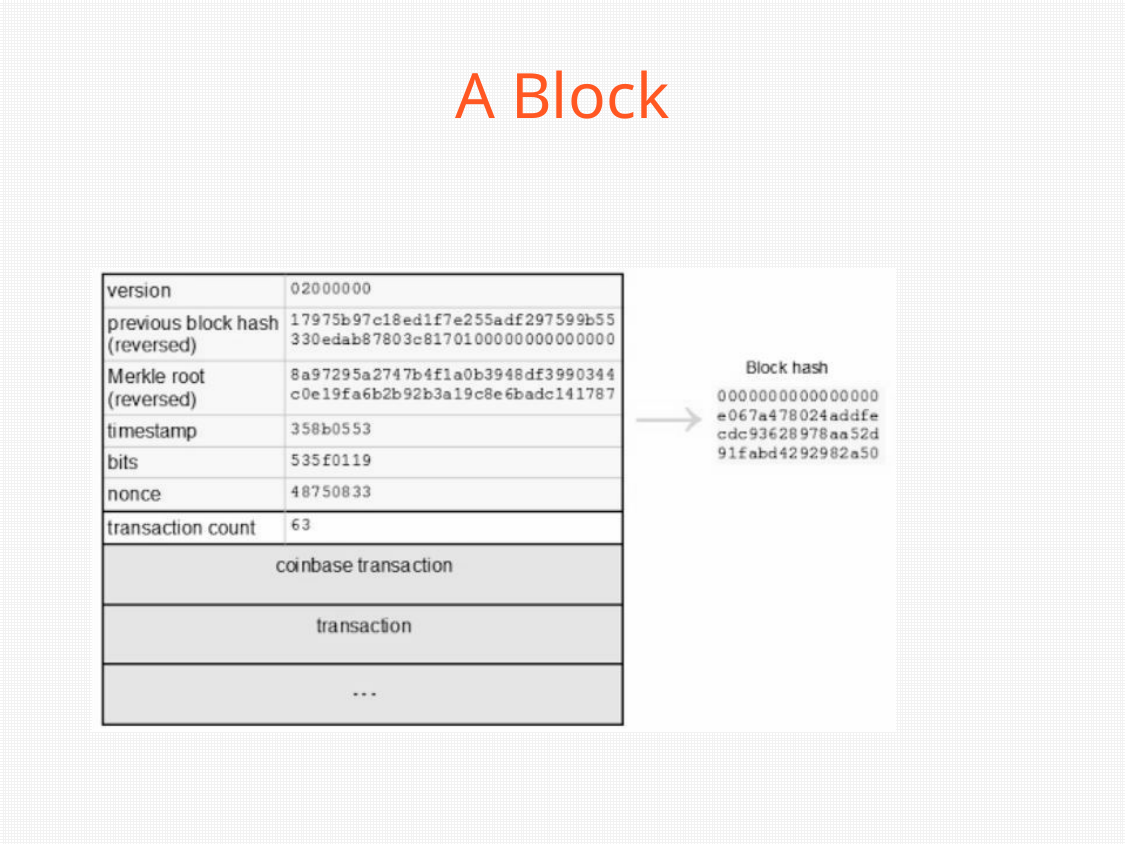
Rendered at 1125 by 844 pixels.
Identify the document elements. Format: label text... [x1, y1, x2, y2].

title A Block [38, 41, 1087, 112]
picture [92, 268, 896, 732]
